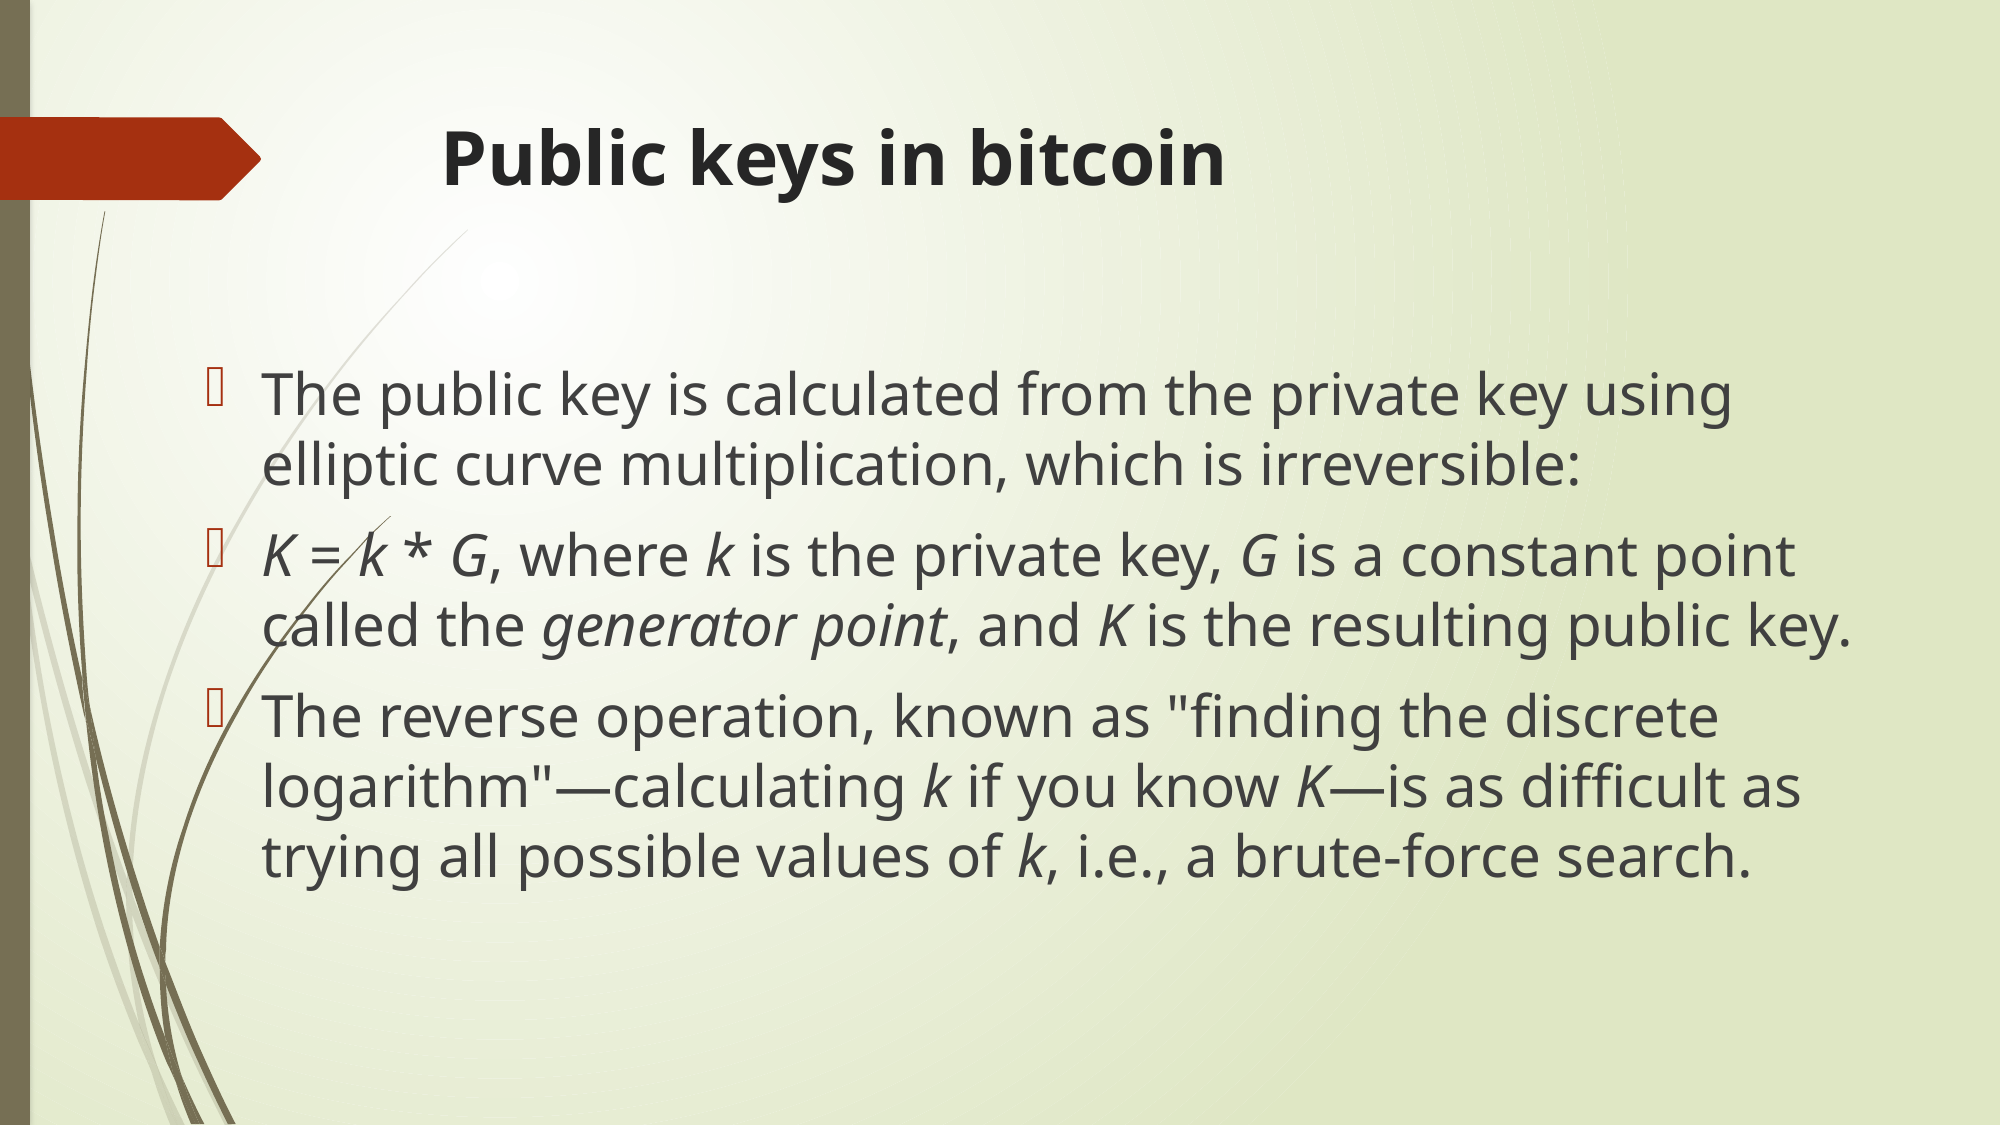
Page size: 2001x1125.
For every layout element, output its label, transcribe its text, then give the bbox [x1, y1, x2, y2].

title Public keys in bitcoin [425, 102, 1888, 313]
list The public key is calculated from the private key using elliptic curve multiplication, which is irreversible: K = k * G, where k is the private key, G is a constant point called the generator point, and K is the resulting public key. The reverse operation, known as "finding the discrete logarithm"—calculating k if you know K—is as difficult as trying all possible values of k, i.e., a brute-force search. [190, 350, 1888, 970]
